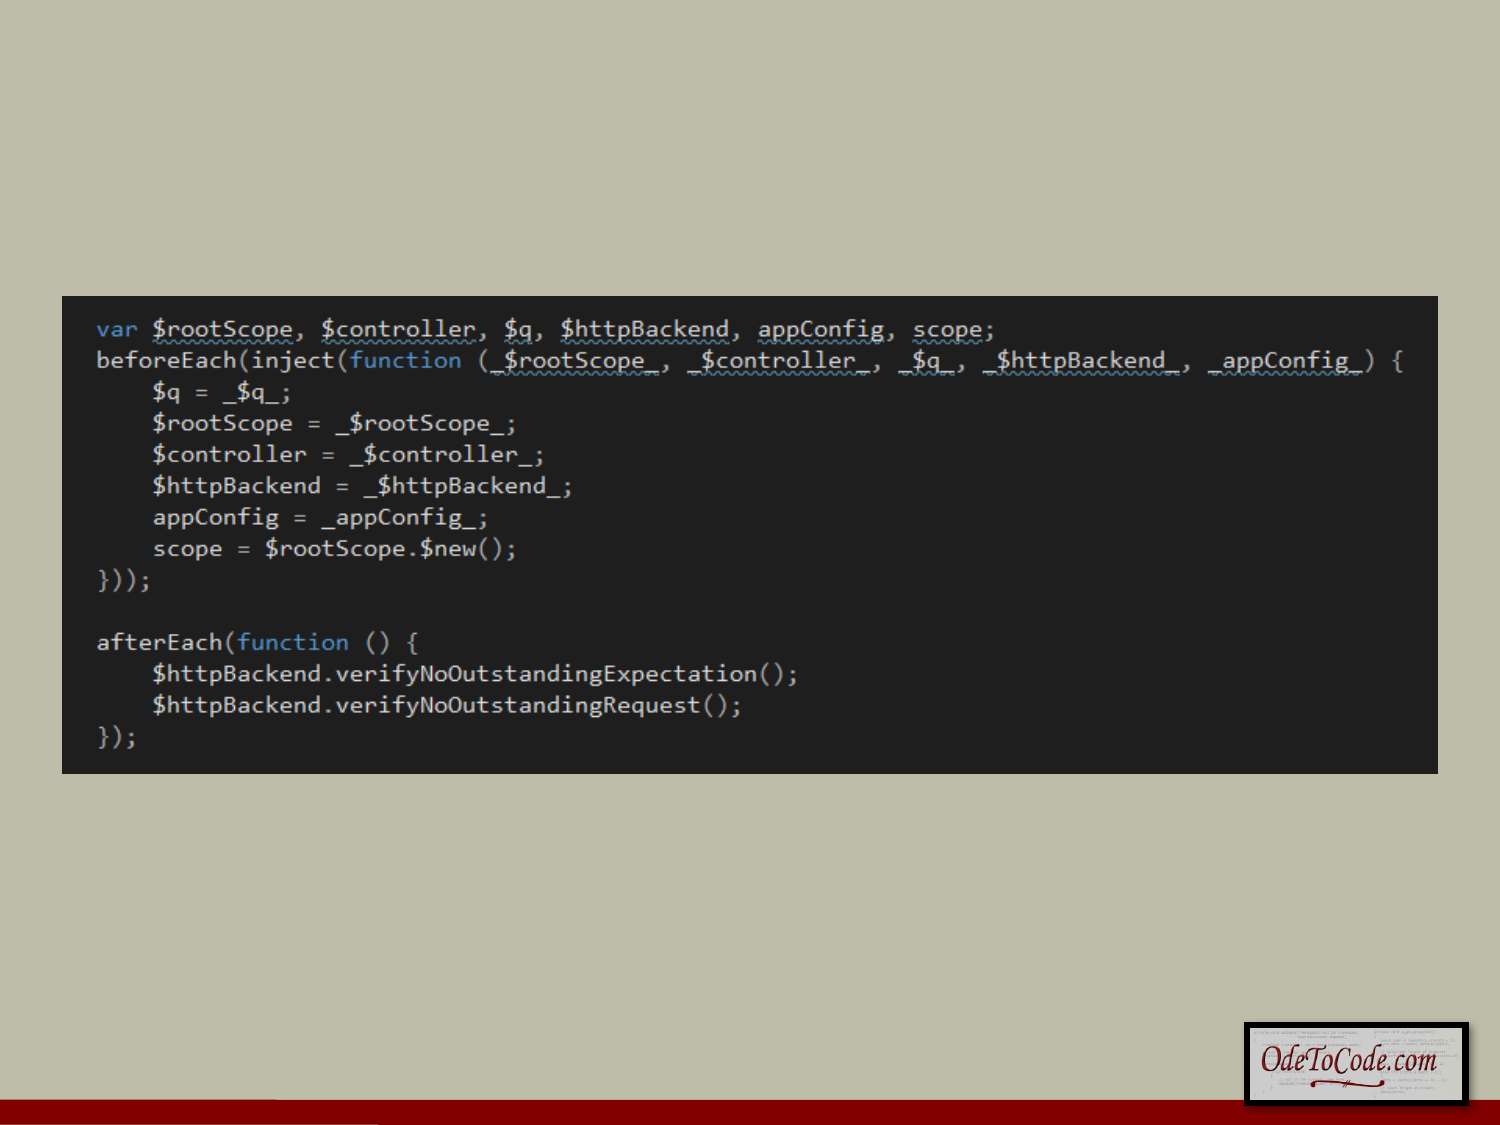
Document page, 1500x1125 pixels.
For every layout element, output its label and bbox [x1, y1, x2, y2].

picture [1250, 1028, 1462, 1100]
picture [62, 296, 1438, 774]
